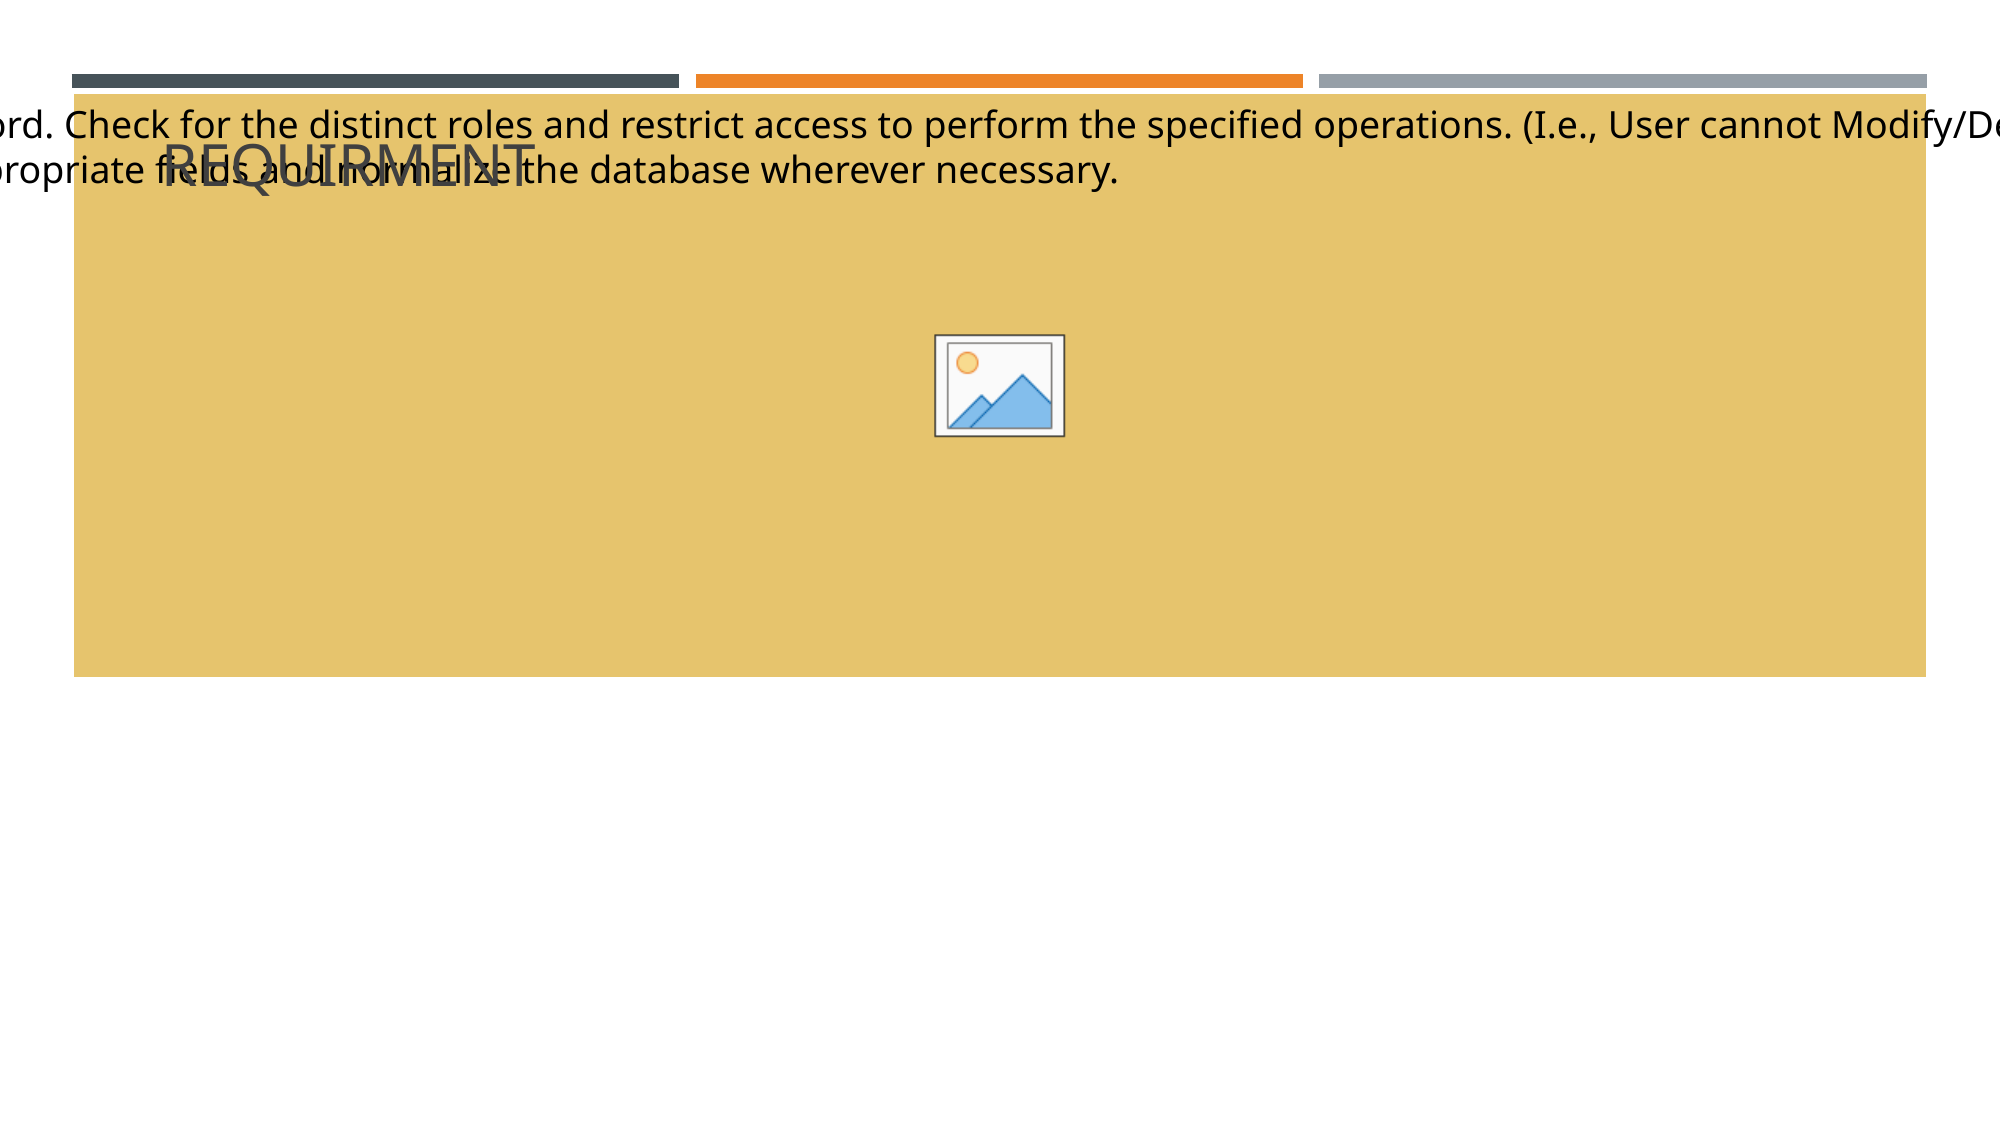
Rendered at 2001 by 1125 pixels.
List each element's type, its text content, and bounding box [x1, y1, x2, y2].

picture [73, 93, 1927, 679]
text_box Requirment [146, 43, 1957, 206]
